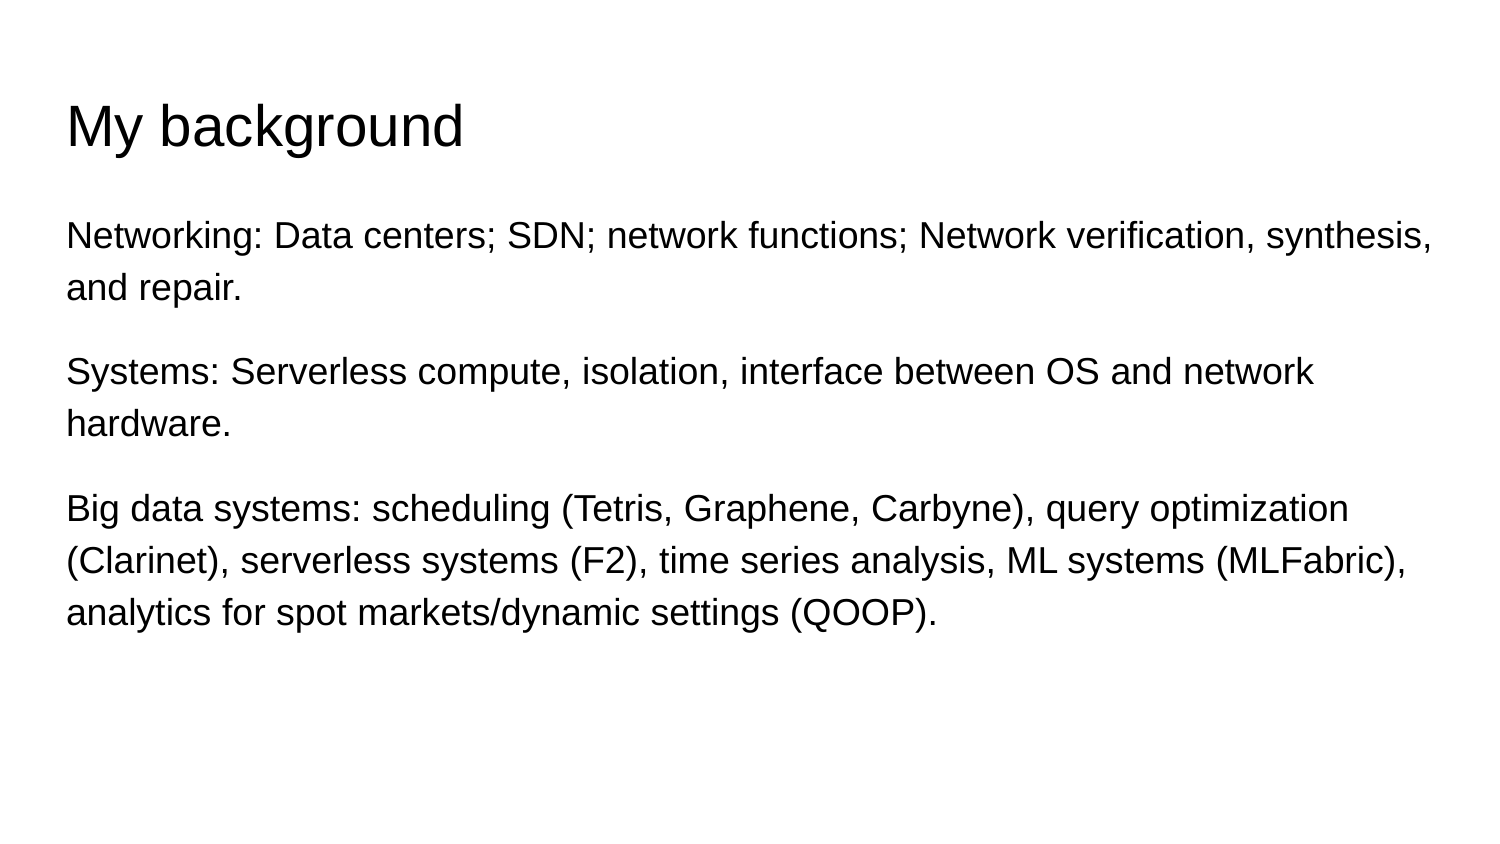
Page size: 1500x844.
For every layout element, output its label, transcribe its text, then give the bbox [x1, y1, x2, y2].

title My background [51, 72, 1449, 167]
list Networking: Data centers; SDN; network functions; Network verification, synthesis, and repair. Systems: Serverless compute, isolation, interface between OS and network hardware. Big data systems: scheduling (Tetris, Graphene, Carbyne), query optimization (Clarinet), serverless systems (F2), time series analysis, ML systems (MLFabric), analytics for spot markets/dynamic settings (QOOP). [51, 189, 1449, 750]
